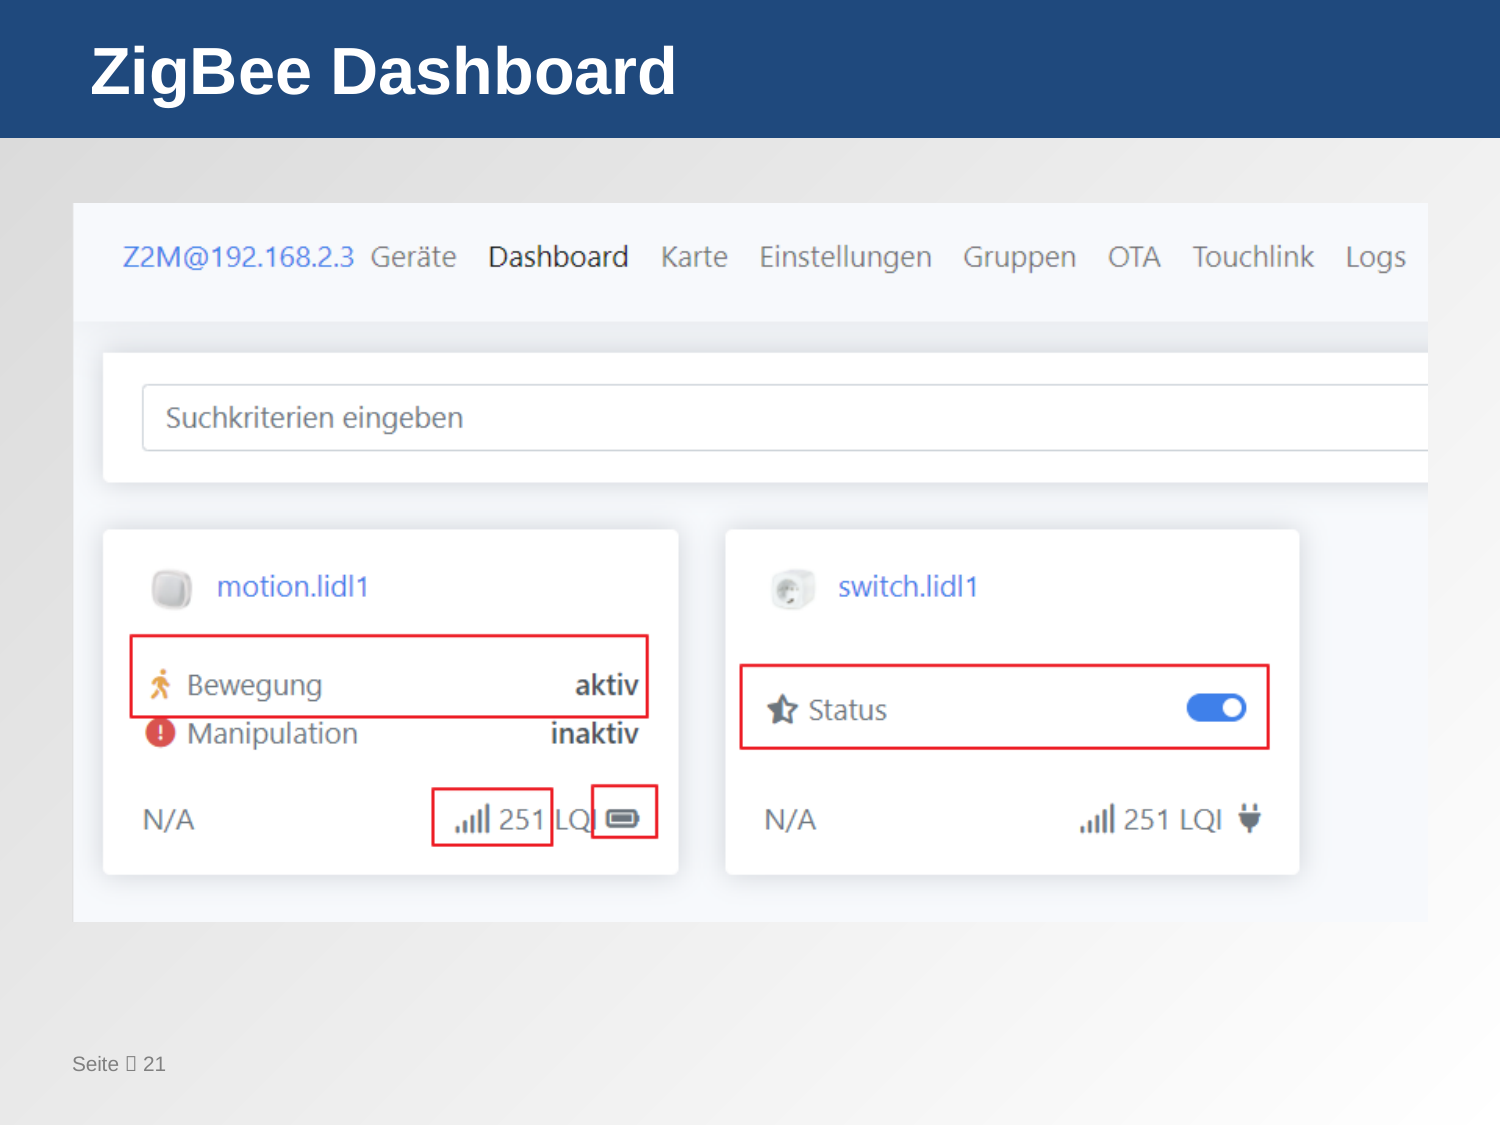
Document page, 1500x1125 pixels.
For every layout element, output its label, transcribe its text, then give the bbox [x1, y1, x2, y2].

picture [72, 202, 1428, 923]
title ZigBee Dashboard [75, 20, 1425, 201]
